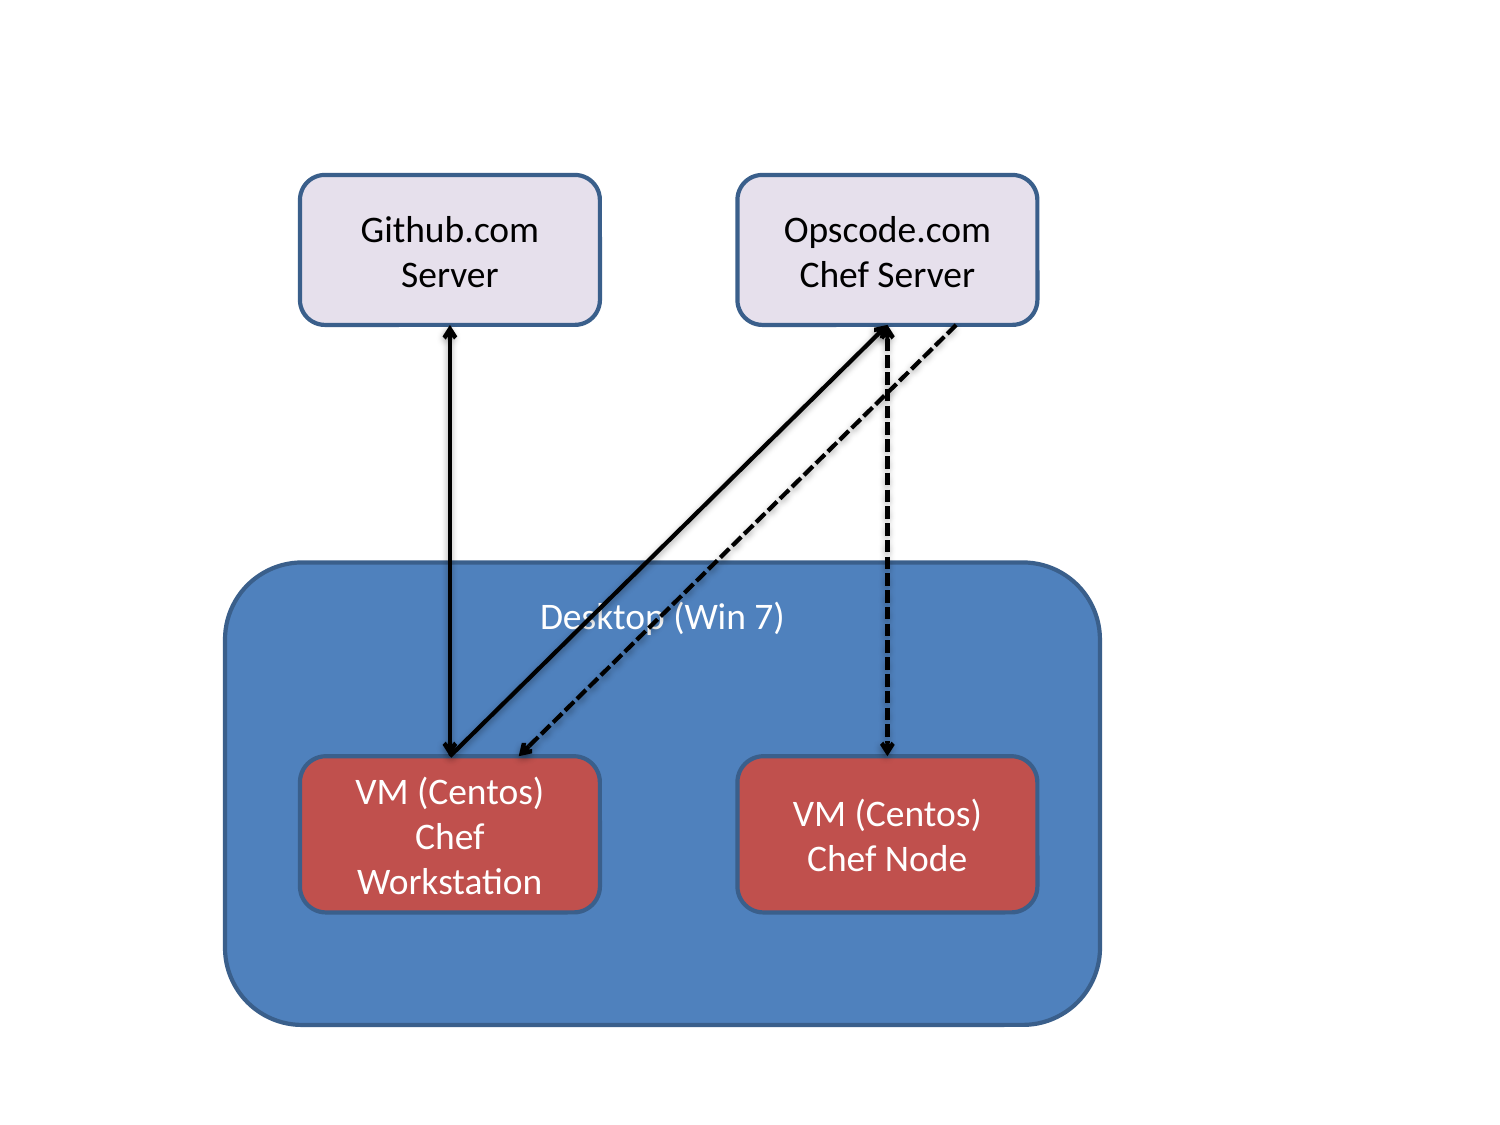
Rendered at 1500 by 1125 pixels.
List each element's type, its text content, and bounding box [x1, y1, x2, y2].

text_box Github.com Server [297, 172, 603, 328]
text_box Opscode.com Chef Server [735, 172, 1040, 327]
text_box VM (Centos) Chef Workstation [297, 754, 603, 915]
text_box Desktop (Win 7) [222, 560, 1103, 1028]
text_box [449, 324, 517, 757]
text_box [518, 324, 957, 757]
text_box VM (Centos) Chef Node [735, 754, 1040, 915]
